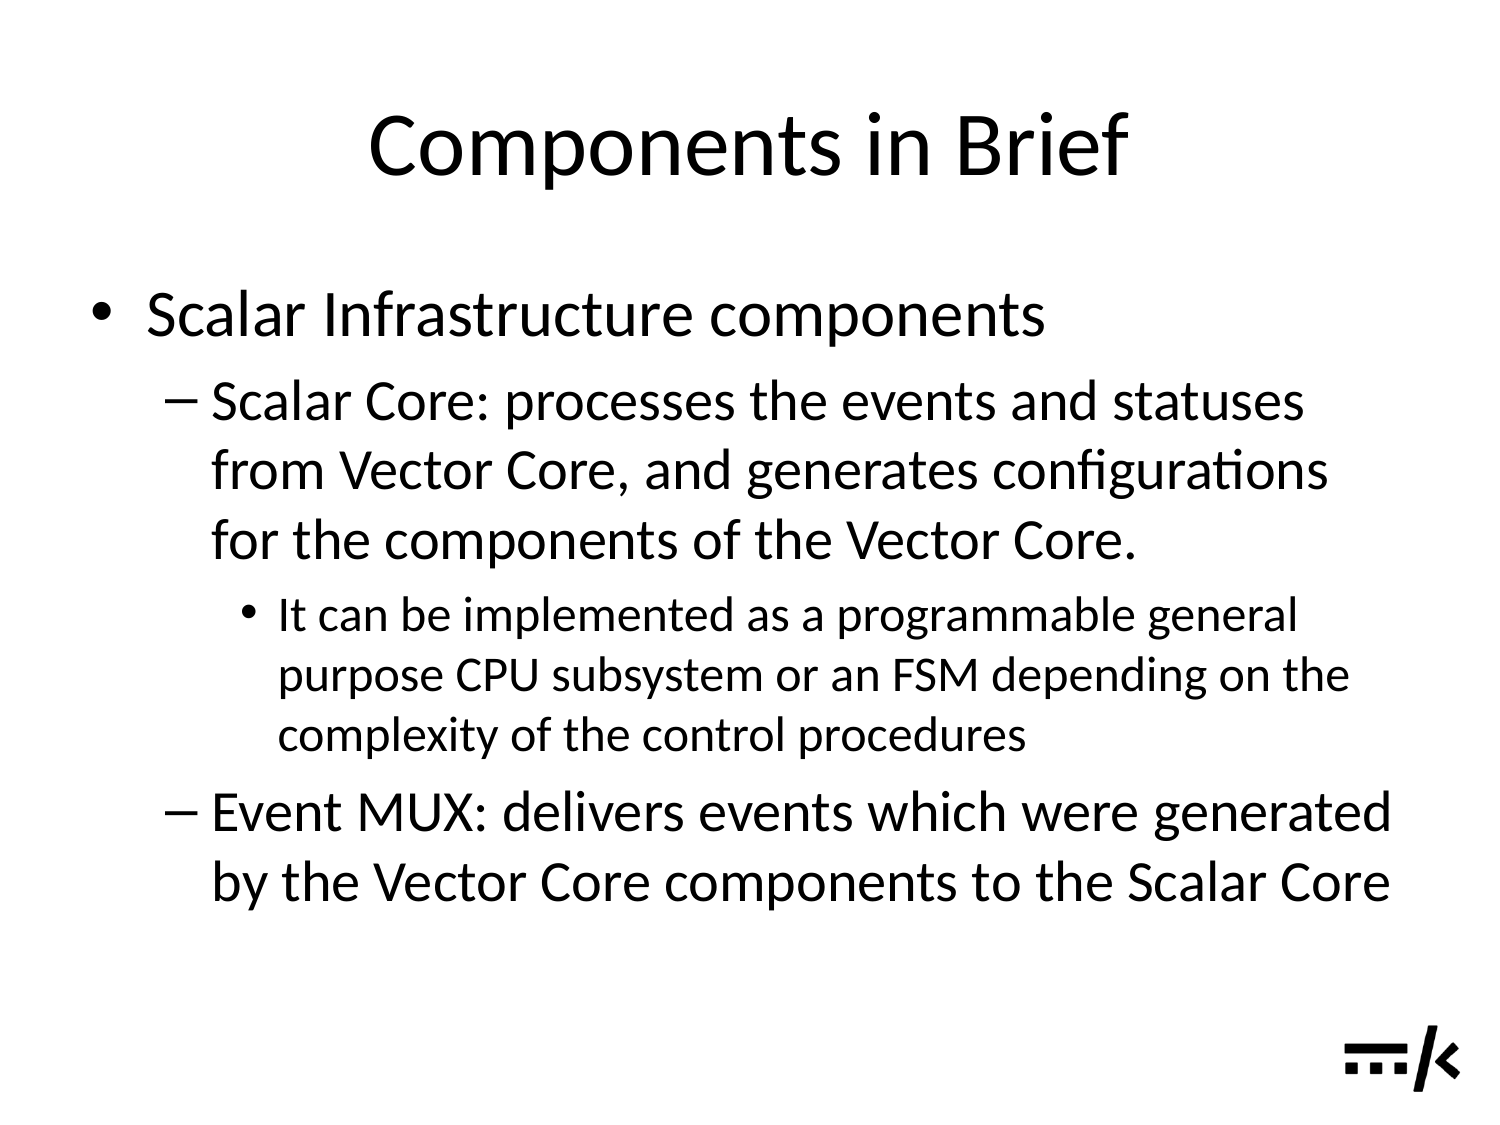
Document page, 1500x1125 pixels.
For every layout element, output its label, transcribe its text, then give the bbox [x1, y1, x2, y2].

picture [1312, 987, 1490, 1125]
title Components in Brief [75, 45, 1425, 233]
list Scalar Infrastructure components Scalar Core: processes the events and statuses from Vector Core, and generates configurations for the components of the Vector Core. It can be implemented as a programmable general purpose CPU subsystem or an FSM depending on the complexity of the control procedures Event MUX: delivers events which were generated by the Vector Core components to the Scalar Core [75, 262, 1425, 1005]
